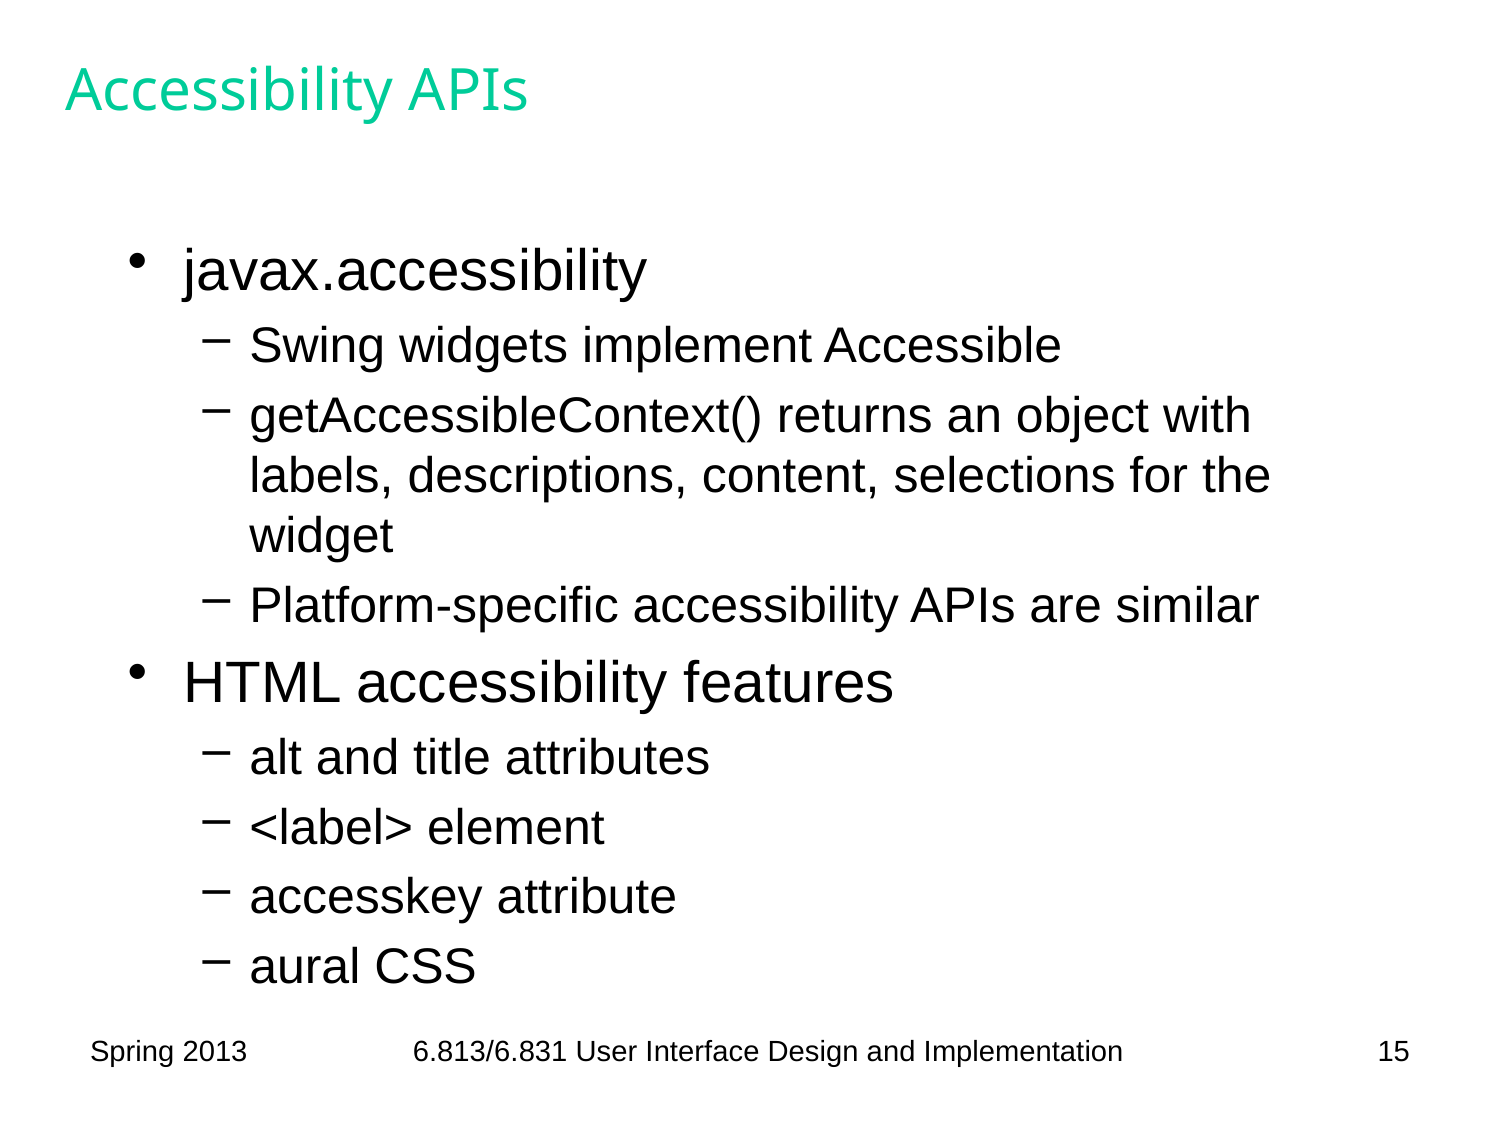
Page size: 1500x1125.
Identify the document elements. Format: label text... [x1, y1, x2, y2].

slide_number 15 [1237, 1024, 1426, 1103]
slide_number Spring 2013 [74, 1024, 301, 1103]
title Accessibility APIs [49, 24, 1438, 151]
footer 6.813/6.831 User Interface Design and Implementation [312, 1024, 1226, 1103]
list javax.accessibility Swing widgets implement Accessible getAccessibleContext() returns an object with labels, descriptions, content, selections for the widget Platform-specific accessibility APIs are similar HTML accessibility features alt and title attributes <label> element accesskey attribute aural CSS [112, 224, 1388, 1001]
